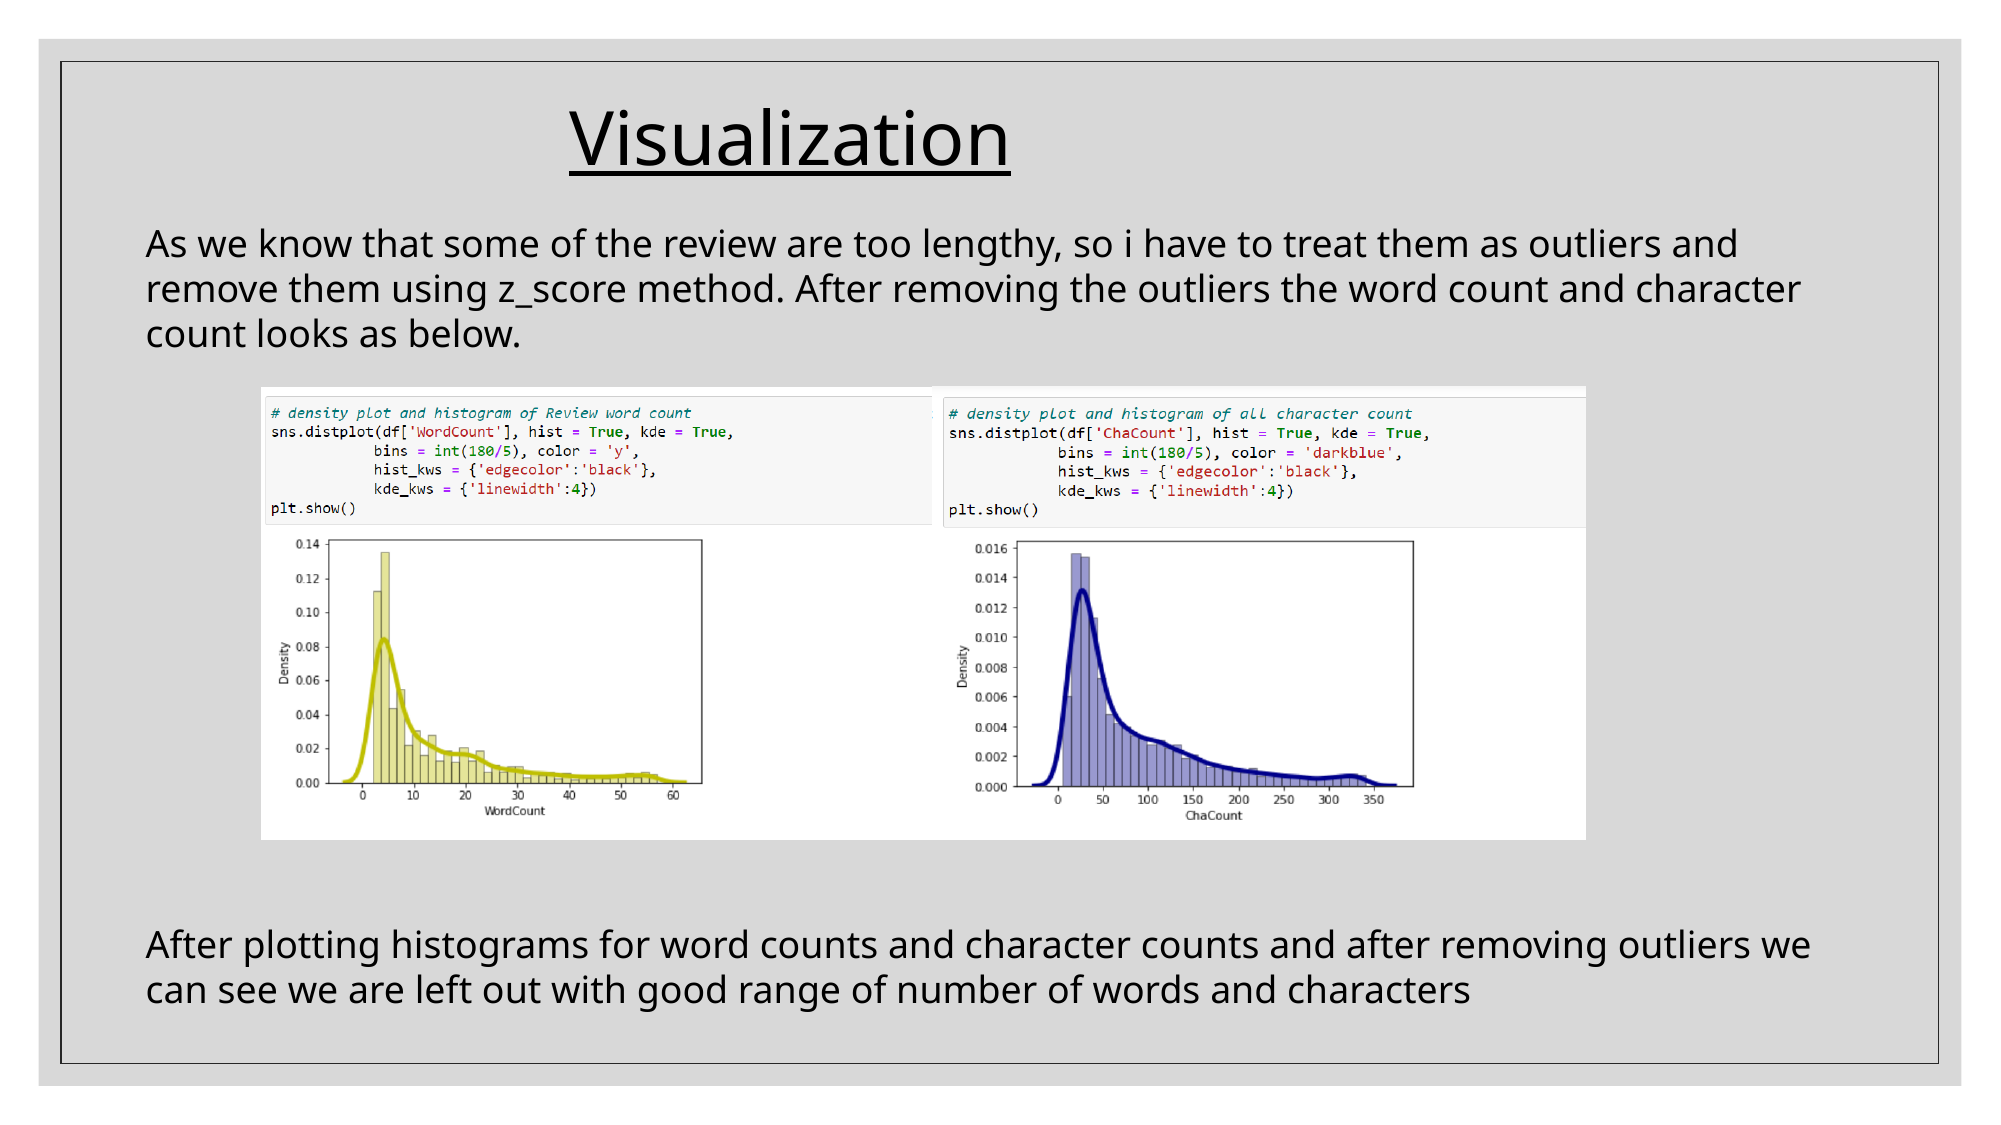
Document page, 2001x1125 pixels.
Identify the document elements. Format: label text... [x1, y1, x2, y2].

picture [261, 386, 1586, 840]
text_box As we know that some of the review are too lengthy, so i have to treat them as outliers and remove them using z_score method. After removing the outliers the word count and character count looks as below. [130, 212, 1824, 363]
text_box After plotting histograms for word counts and character counts and after removing outliers we can see we are left out with good range of number of words and characters [130, 913, 1830, 1019]
text_box Visualization [554, 82, 1093, 188]
